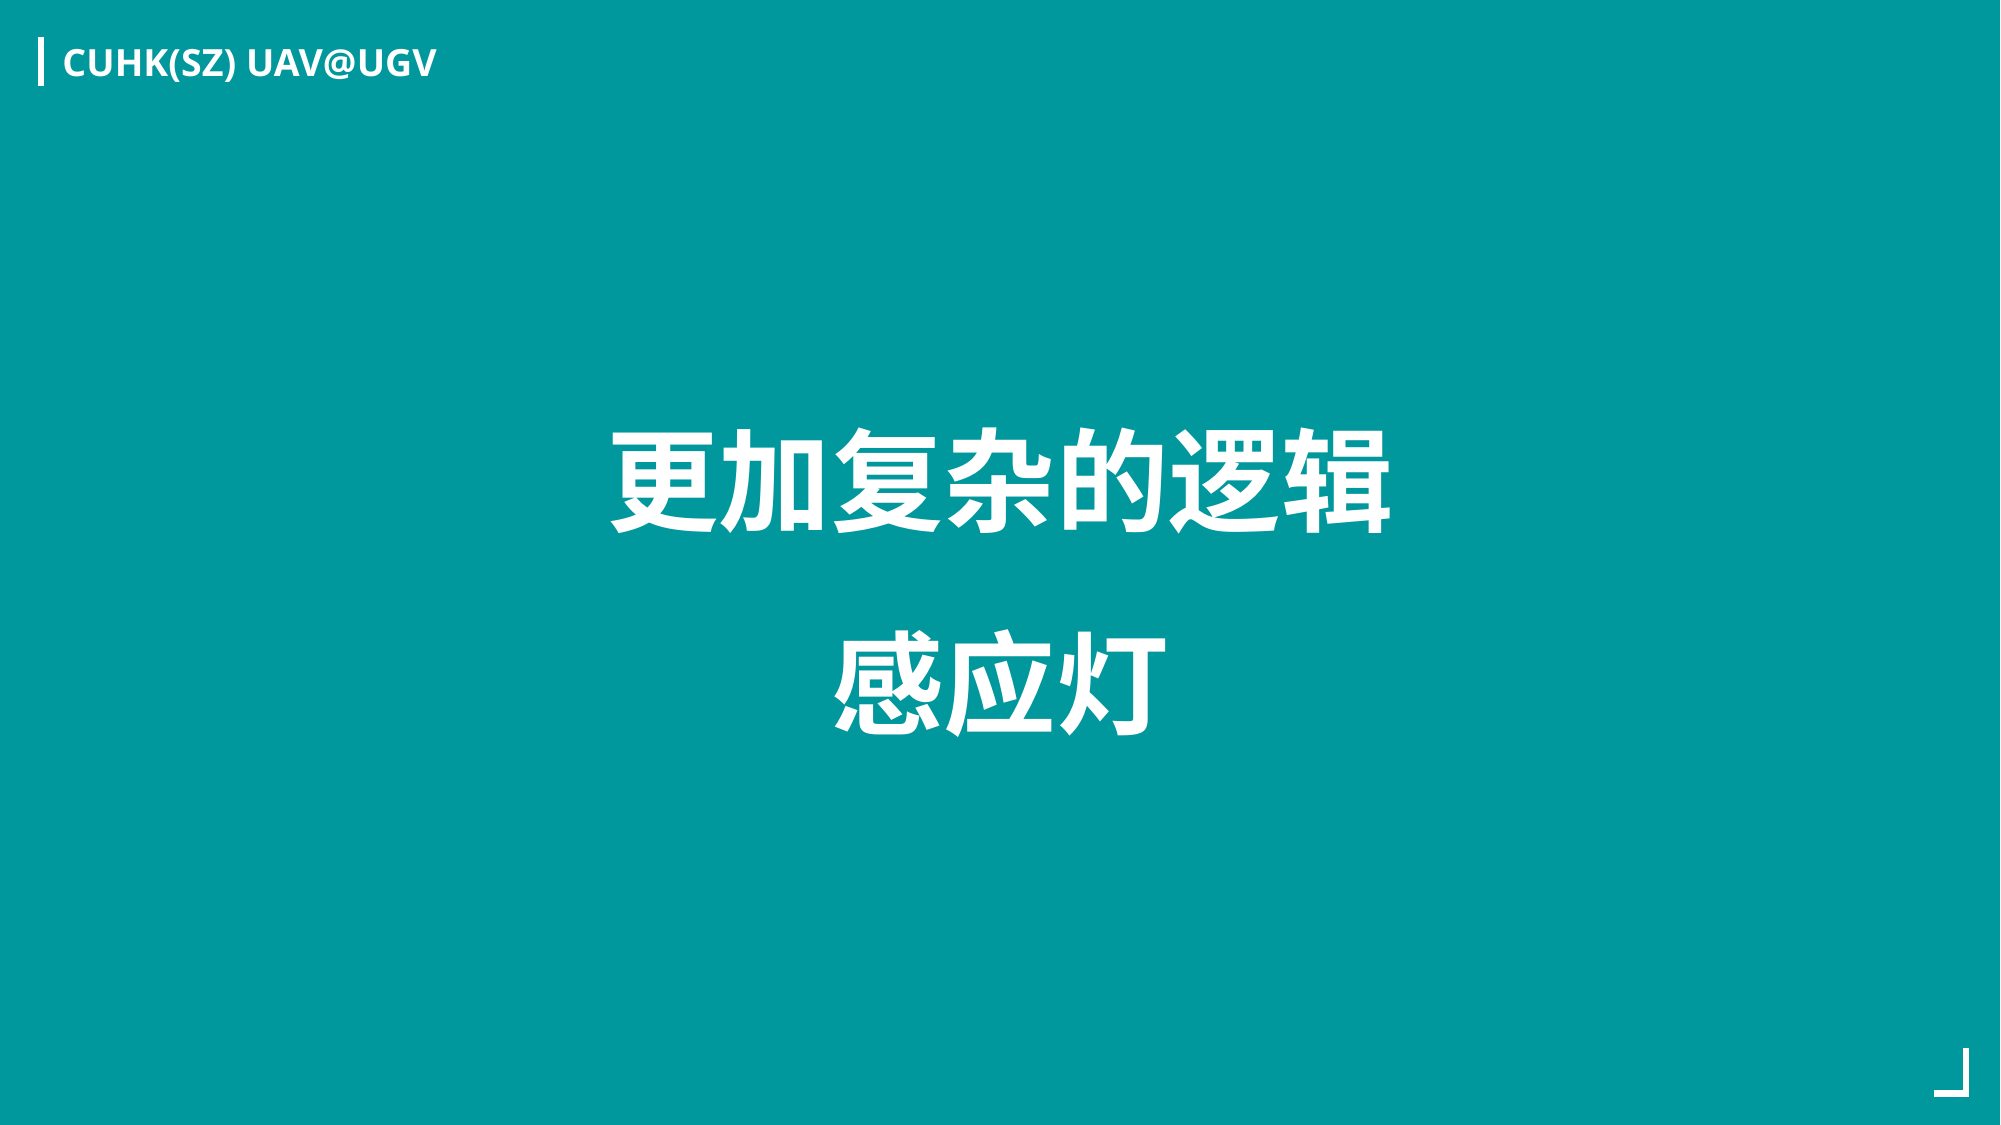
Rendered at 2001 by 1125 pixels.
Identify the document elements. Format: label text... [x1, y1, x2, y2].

title 更加复杂的逻辑 感应灯 [137, 336, 1863, 554]
